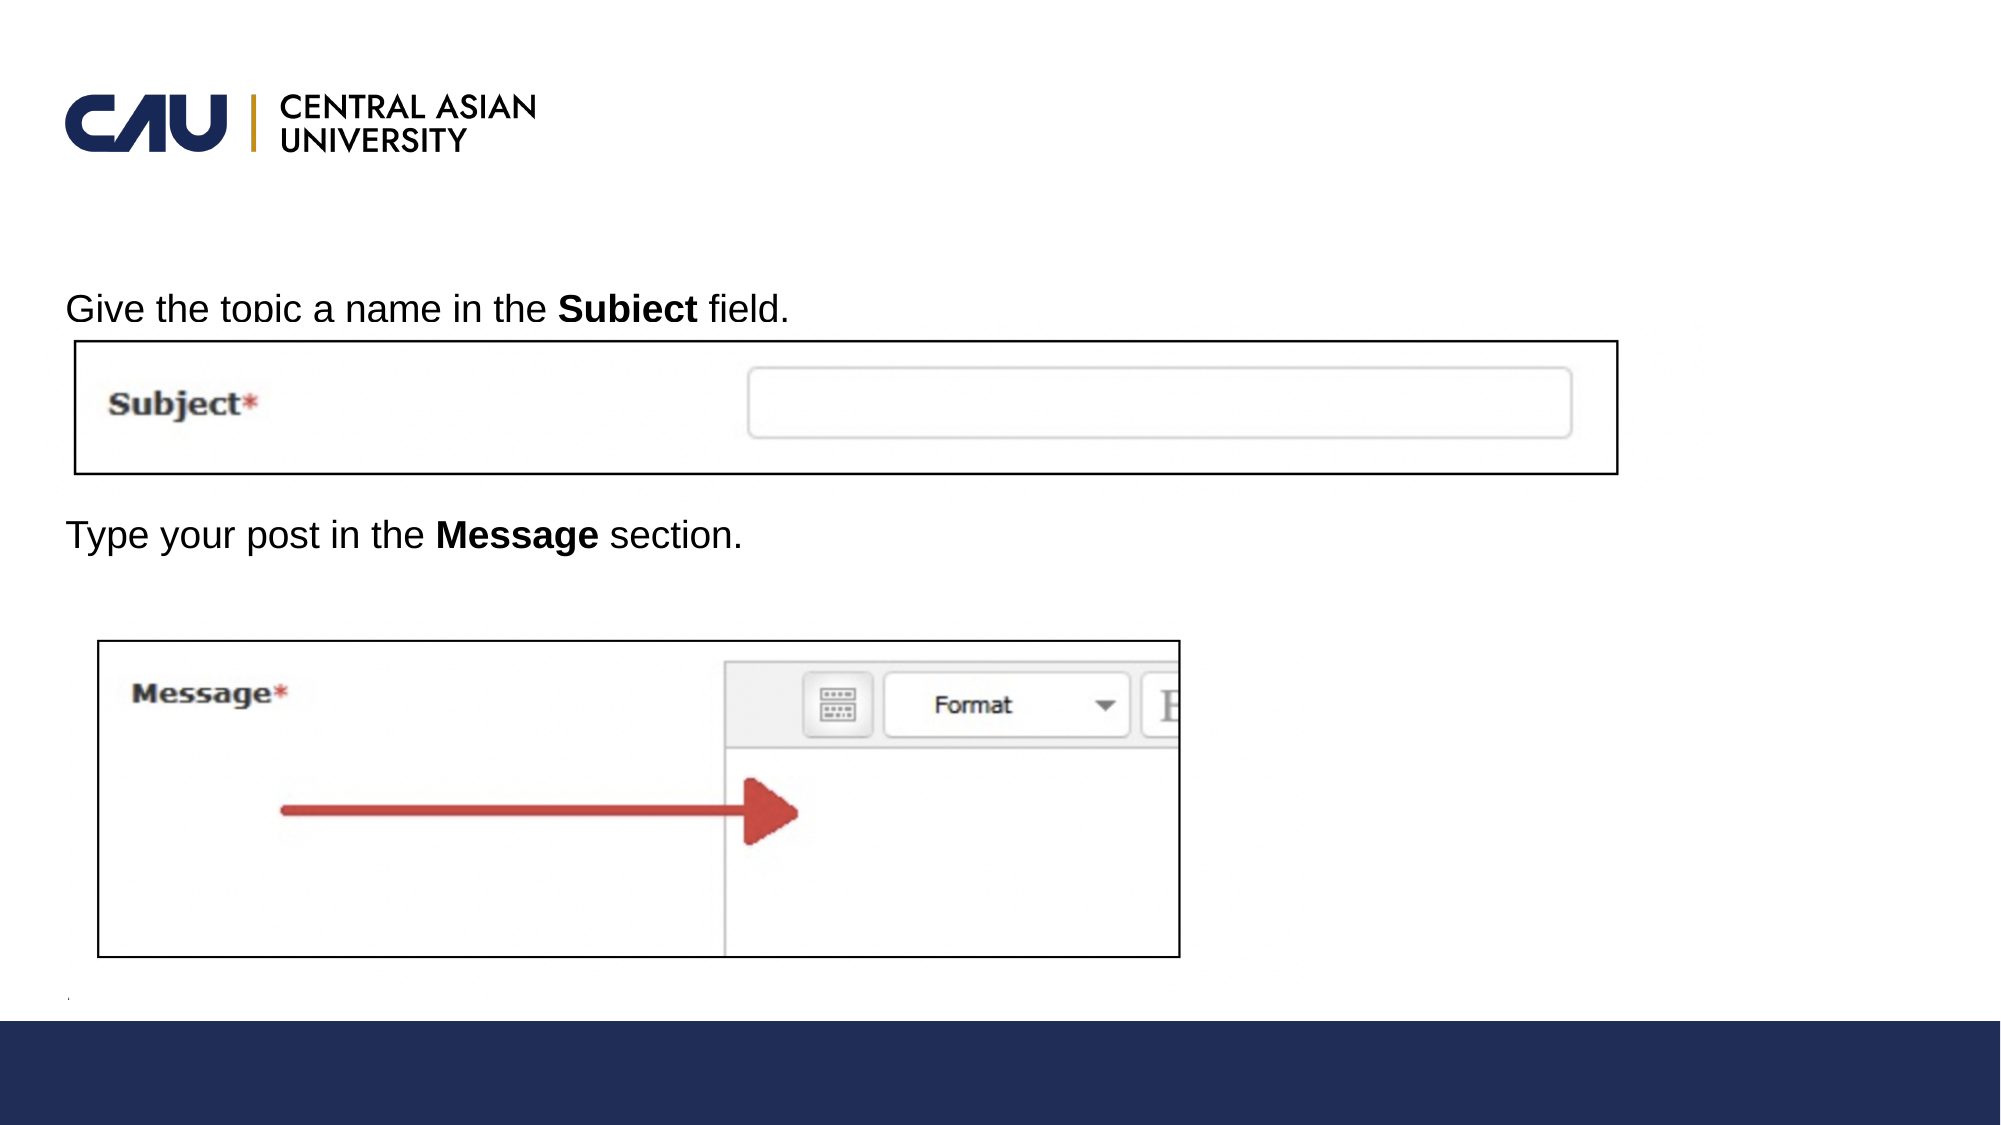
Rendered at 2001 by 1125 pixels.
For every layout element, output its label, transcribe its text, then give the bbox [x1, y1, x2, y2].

picture [68, 621, 1306, 1000]
picture [65, 93, 535, 153]
picture [45, 322, 1720, 504]
list Give the topic a name in the Subject field. Type your post in the Message section. [45, 269, 1932, 1000]
